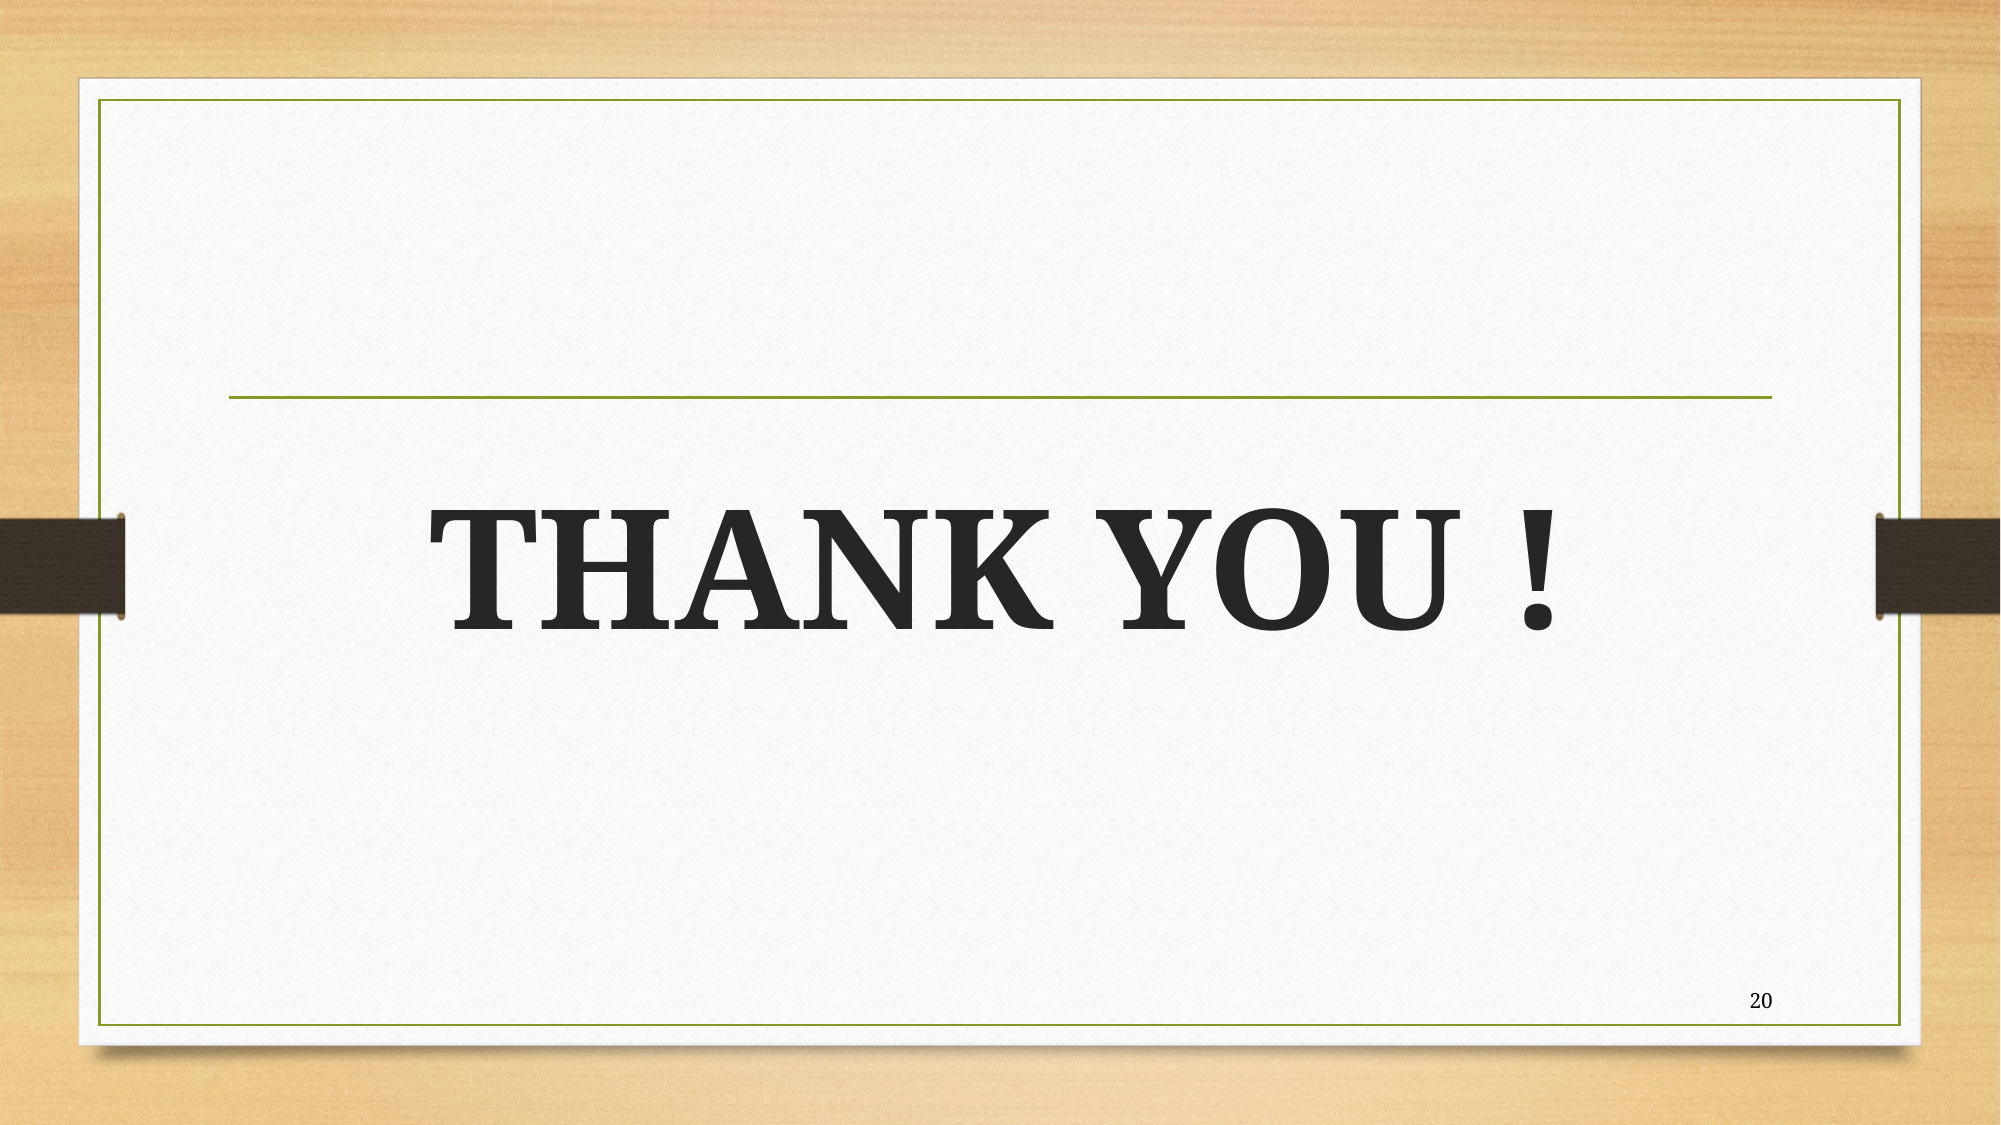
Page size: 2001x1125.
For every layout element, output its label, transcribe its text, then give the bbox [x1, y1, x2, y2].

picture [0, 0, 2001, 1125]
title THANK YOU ! [137, 453, 1863, 672]
slide_number 20 [1698, 979, 1788, 1025]
